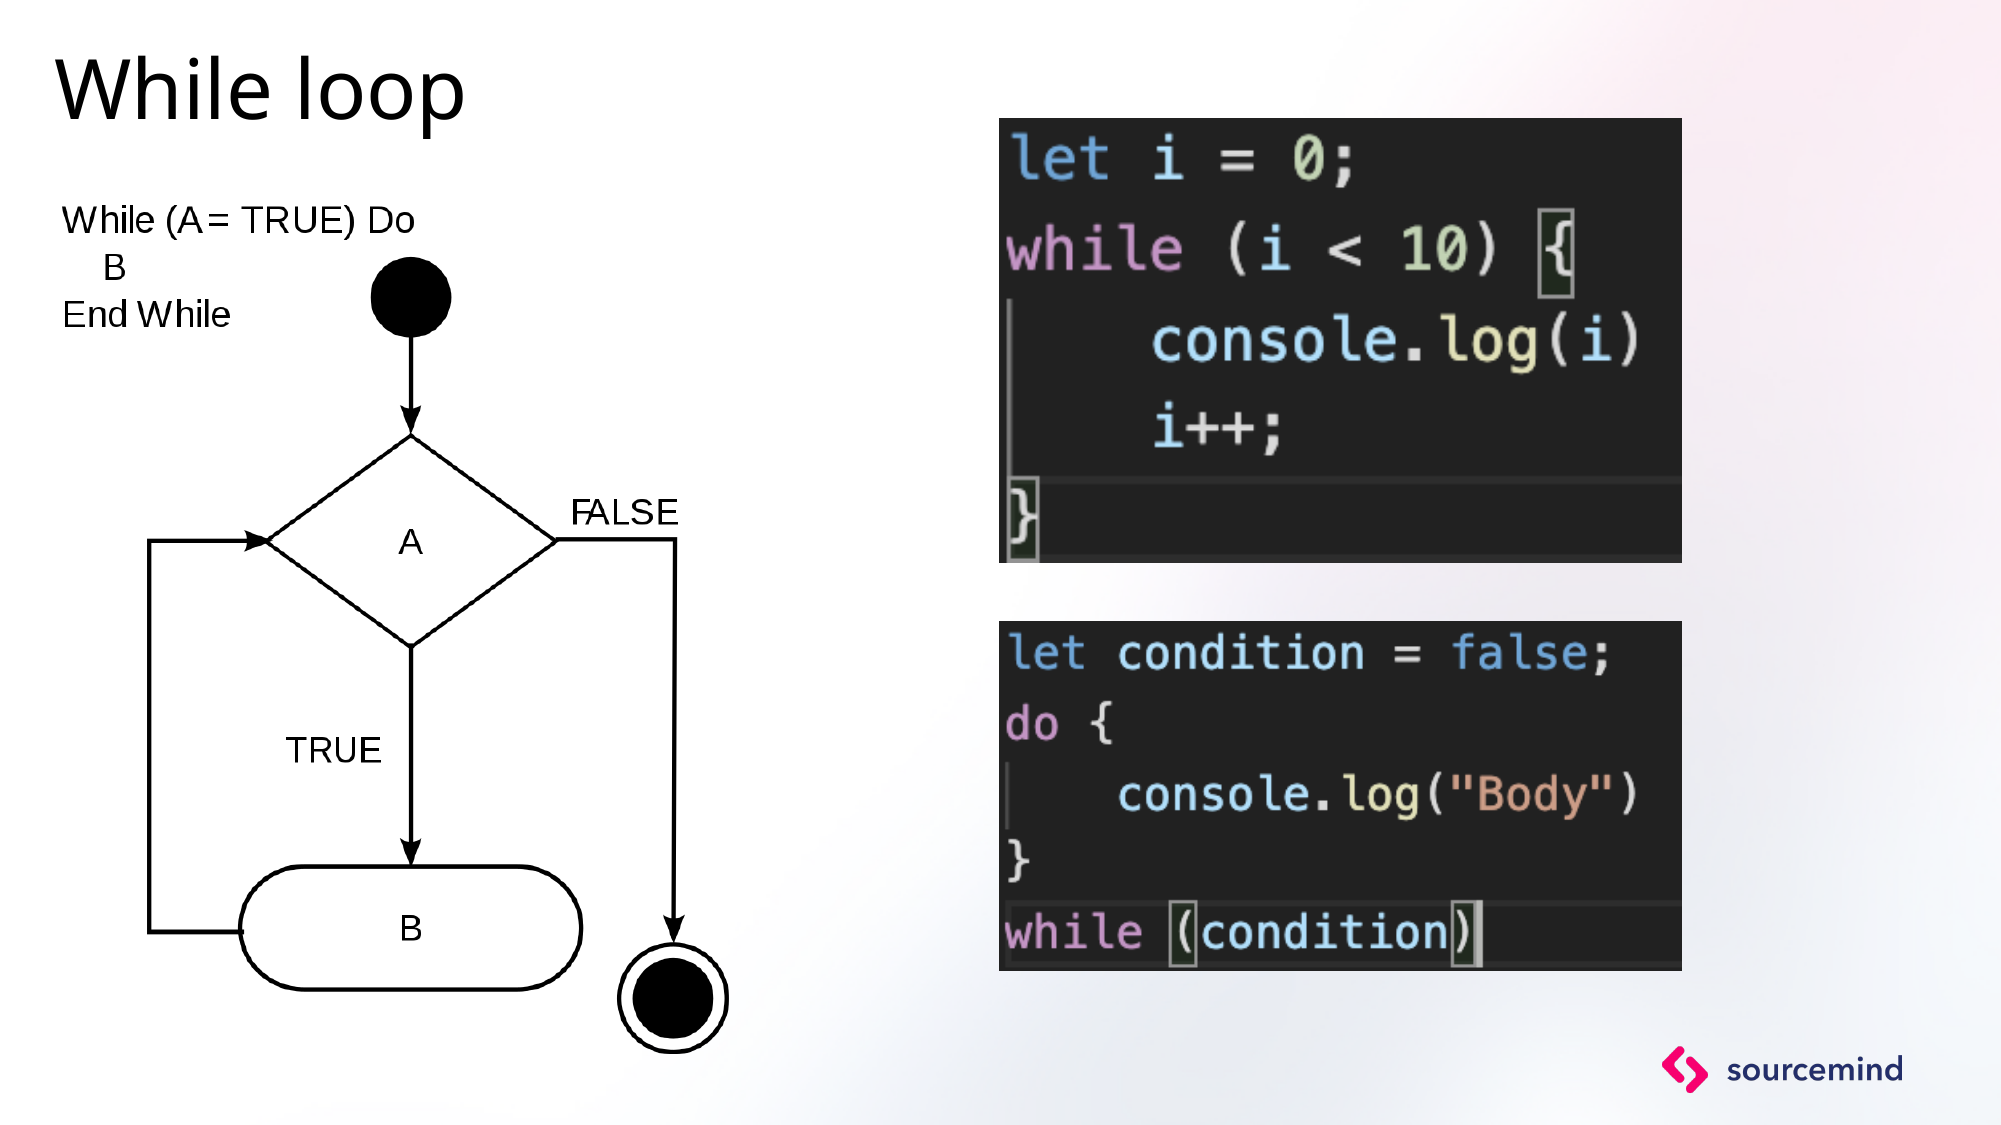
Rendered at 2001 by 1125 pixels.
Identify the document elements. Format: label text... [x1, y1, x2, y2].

picture [999, 118, 1682, 563]
picture [1661, 1045, 1902, 1094]
picture [999, 621, 1682, 971]
text_box While loop [39, 28, 483, 189]
picture [46, 190, 729, 1054]
